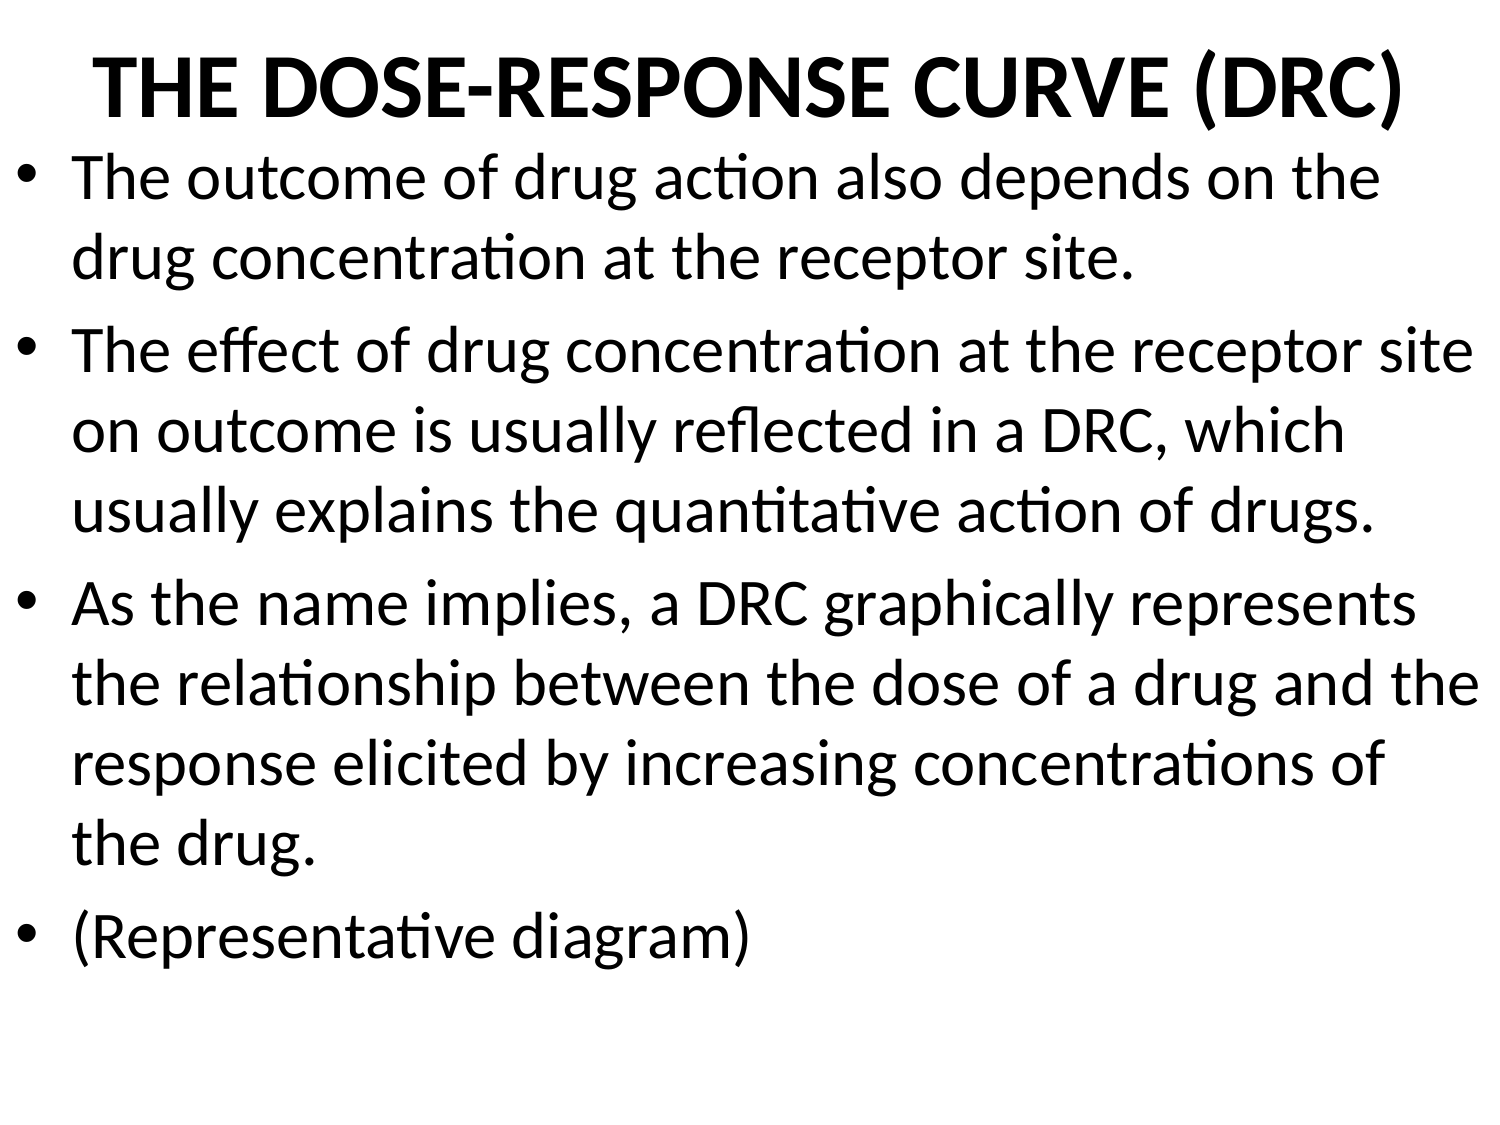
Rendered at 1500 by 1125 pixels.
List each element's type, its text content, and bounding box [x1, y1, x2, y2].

list The outcome of drug action also depends on the drug concentration at the receptor site. The effect of drug concentration at the receptor site on outcome is usually reflected in a DRC, which usually explains the quantitative action of drugs. As the name implies, a DRC graphically represents the relationship between the dose of a drug and the response elicited by increasing concentrations of the drug. (Representative diagram) [0, 125, 1500, 1125]
title THE DOSE-RESPONSE CURVE (DRC) [75, 0, 1425, 125]
